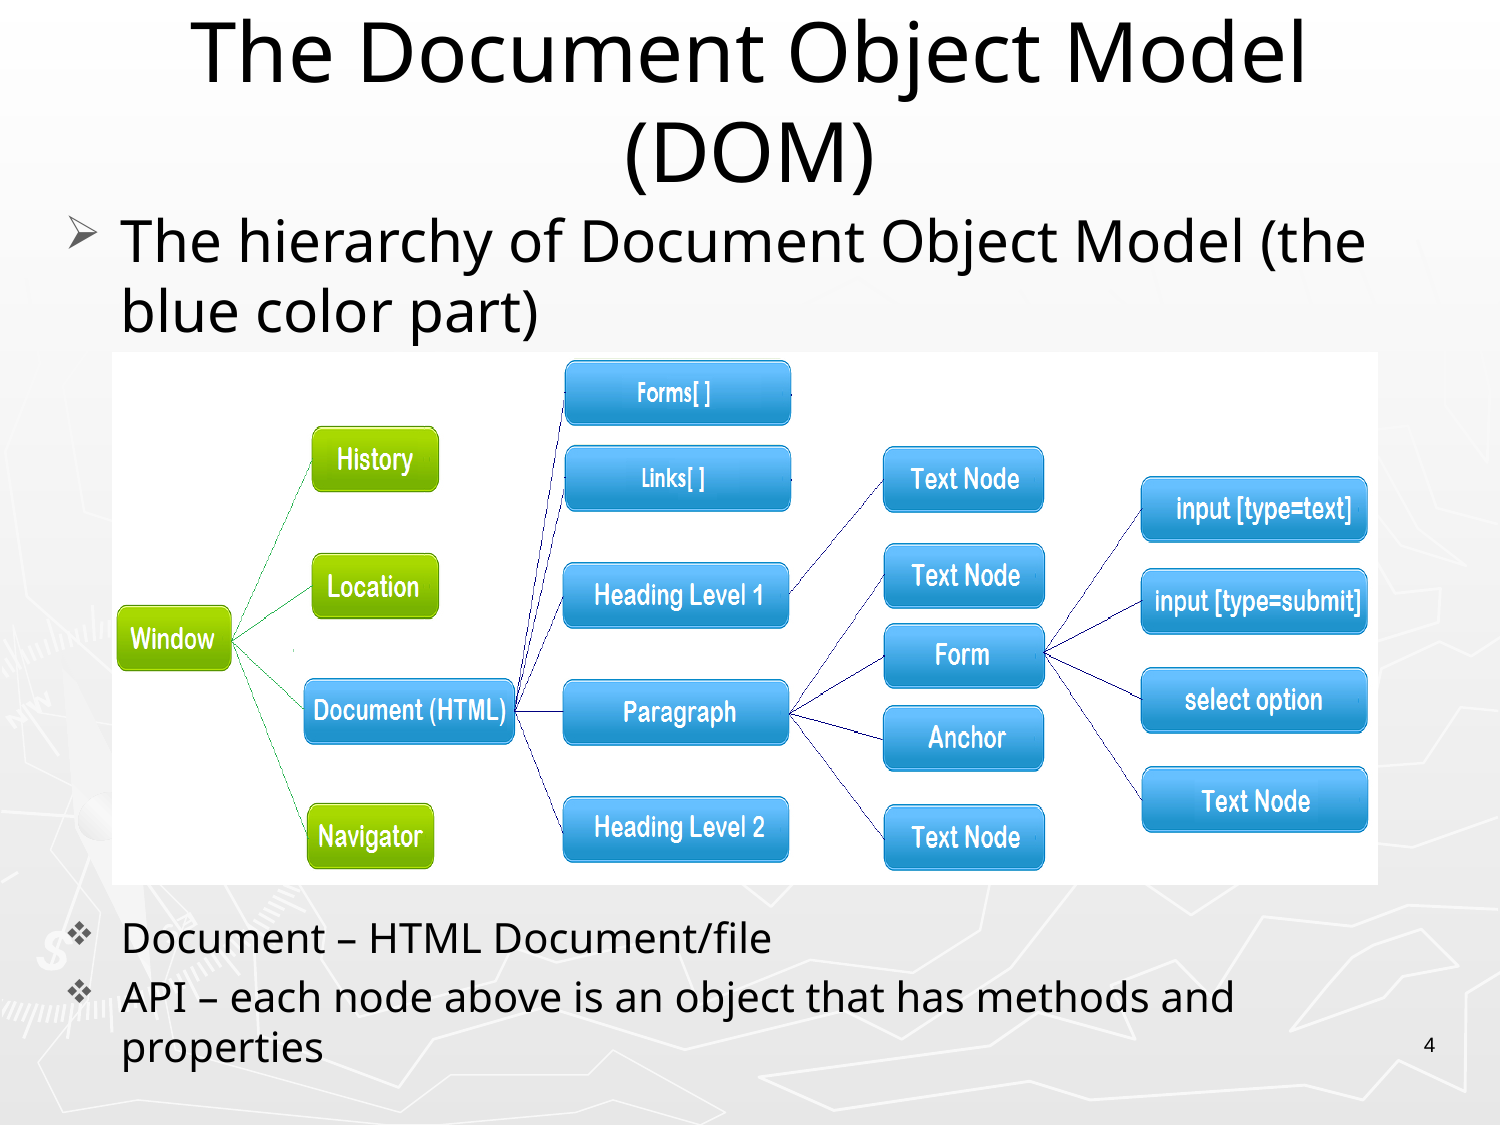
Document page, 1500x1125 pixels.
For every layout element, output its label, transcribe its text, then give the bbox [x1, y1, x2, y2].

title The Document Object Model (DOM) [49, 37, 1451, 161]
slide_number 4 [1074, 1024, 1451, 1103]
list The hierarchy of Document Object Model (the blue color part) Document – HTML Document/file API – each node above is an object that has methods and properties [49, 196, 1451, 350]
picture [111, 352, 1378, 885]
